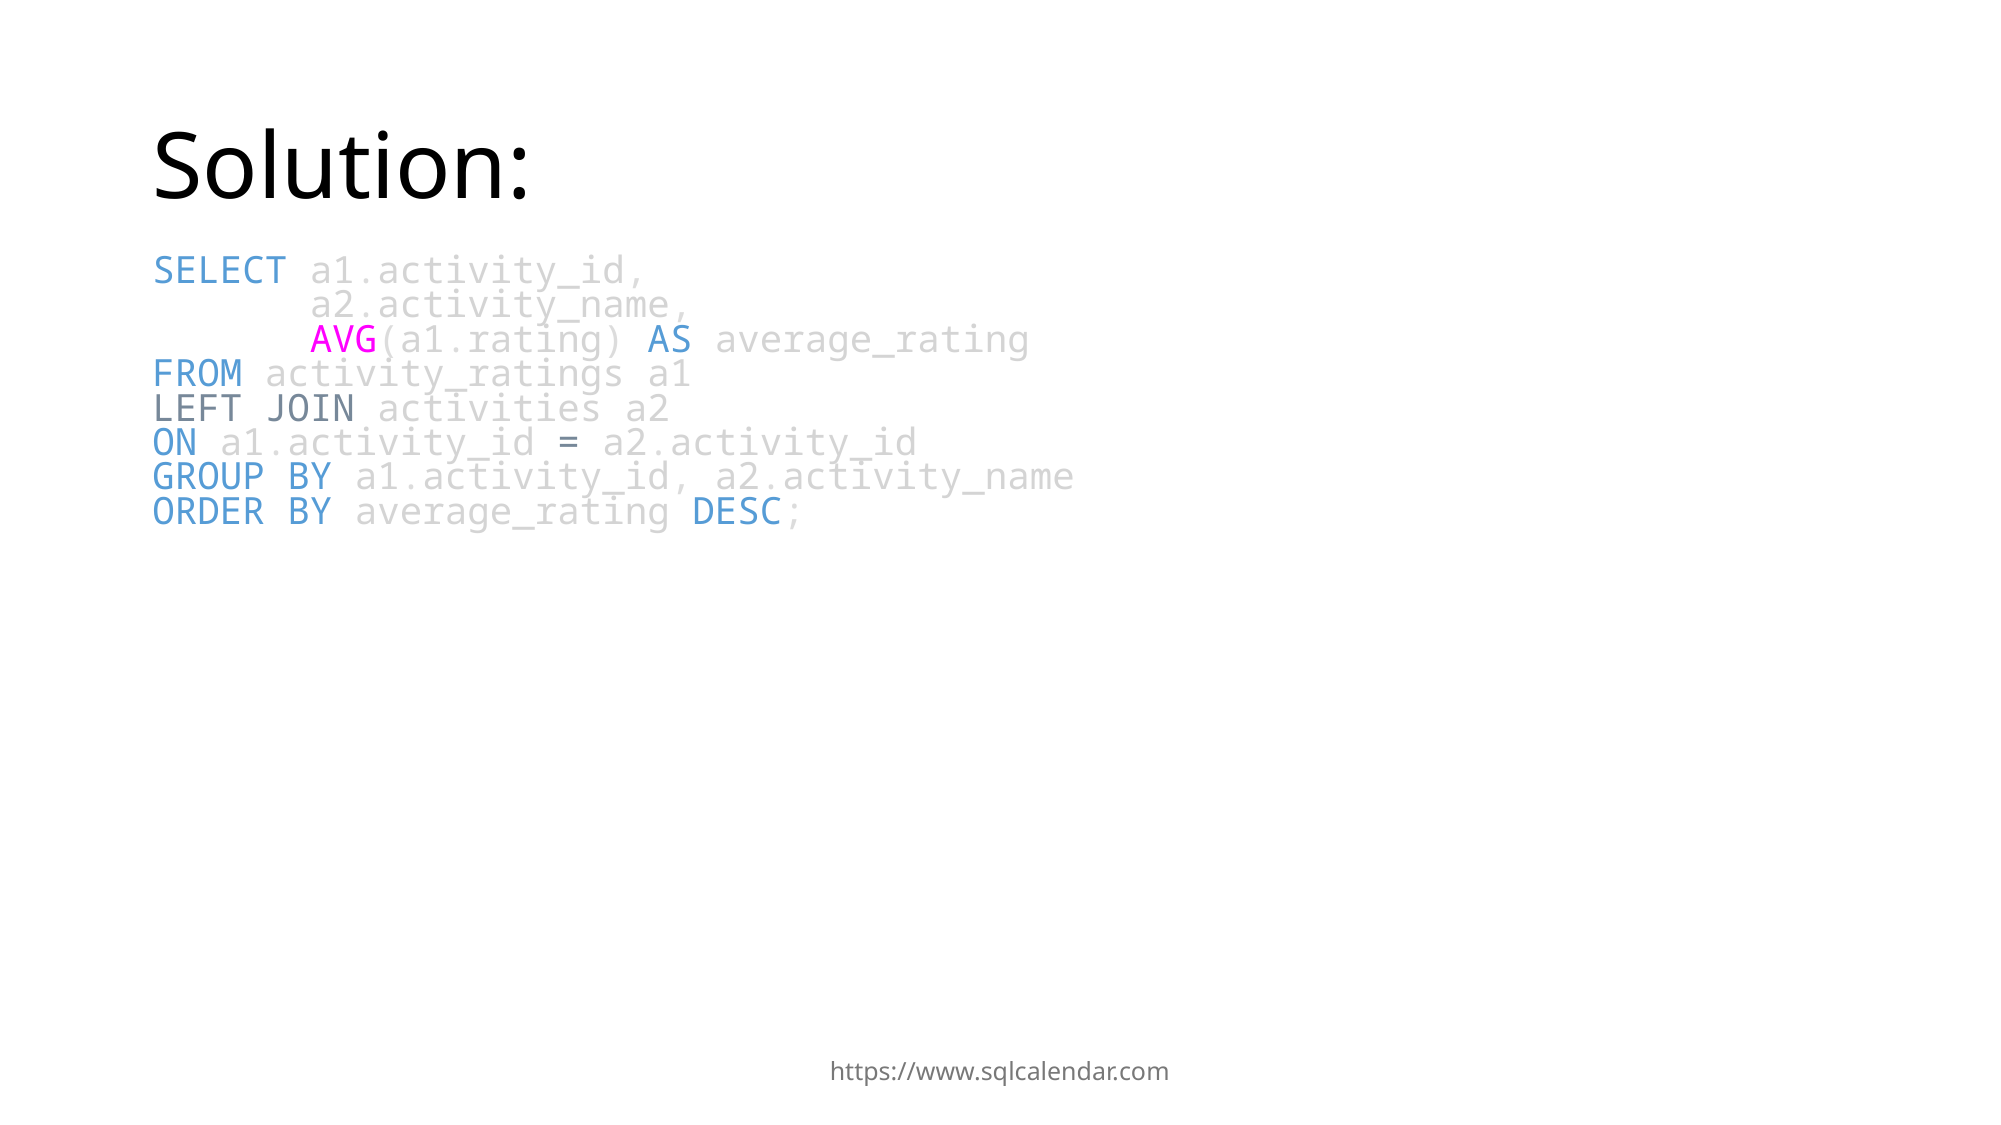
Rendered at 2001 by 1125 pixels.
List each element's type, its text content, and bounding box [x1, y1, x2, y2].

footer https://www.sqlcalendar.com [662, 1042, 1338, 1103]
text_box SELECT a1.activity_id, a2.activity_name, AVG(a1.rating) AS average_rating FROM activity_ratings a1 LEFT JOIN activities a2 ON a1.activity_id = a2.activity_id GROUP BY a1.activity_id, a2.activity_name ORDER BY average_rating DESC; [137, 249, 1138, 540]
title Solution: [137, 59, 1863, 278]
